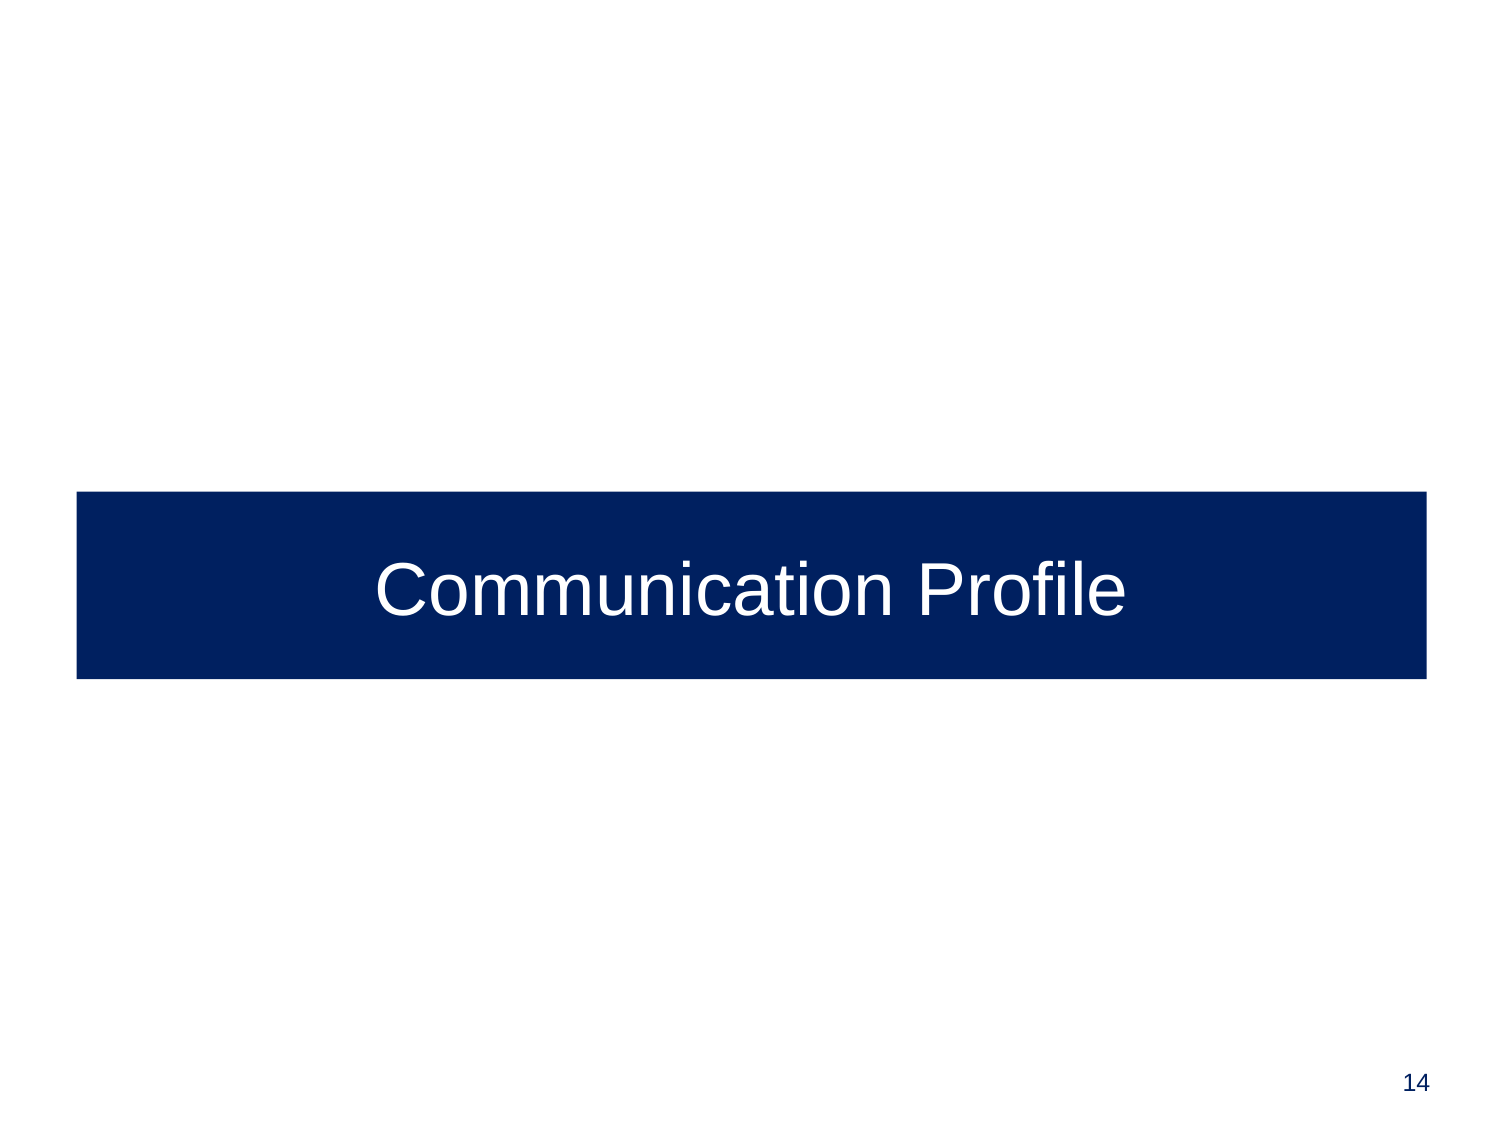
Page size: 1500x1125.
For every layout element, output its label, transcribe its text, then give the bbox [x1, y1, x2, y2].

title Communication Profile [76, 491, 1427, 680]
